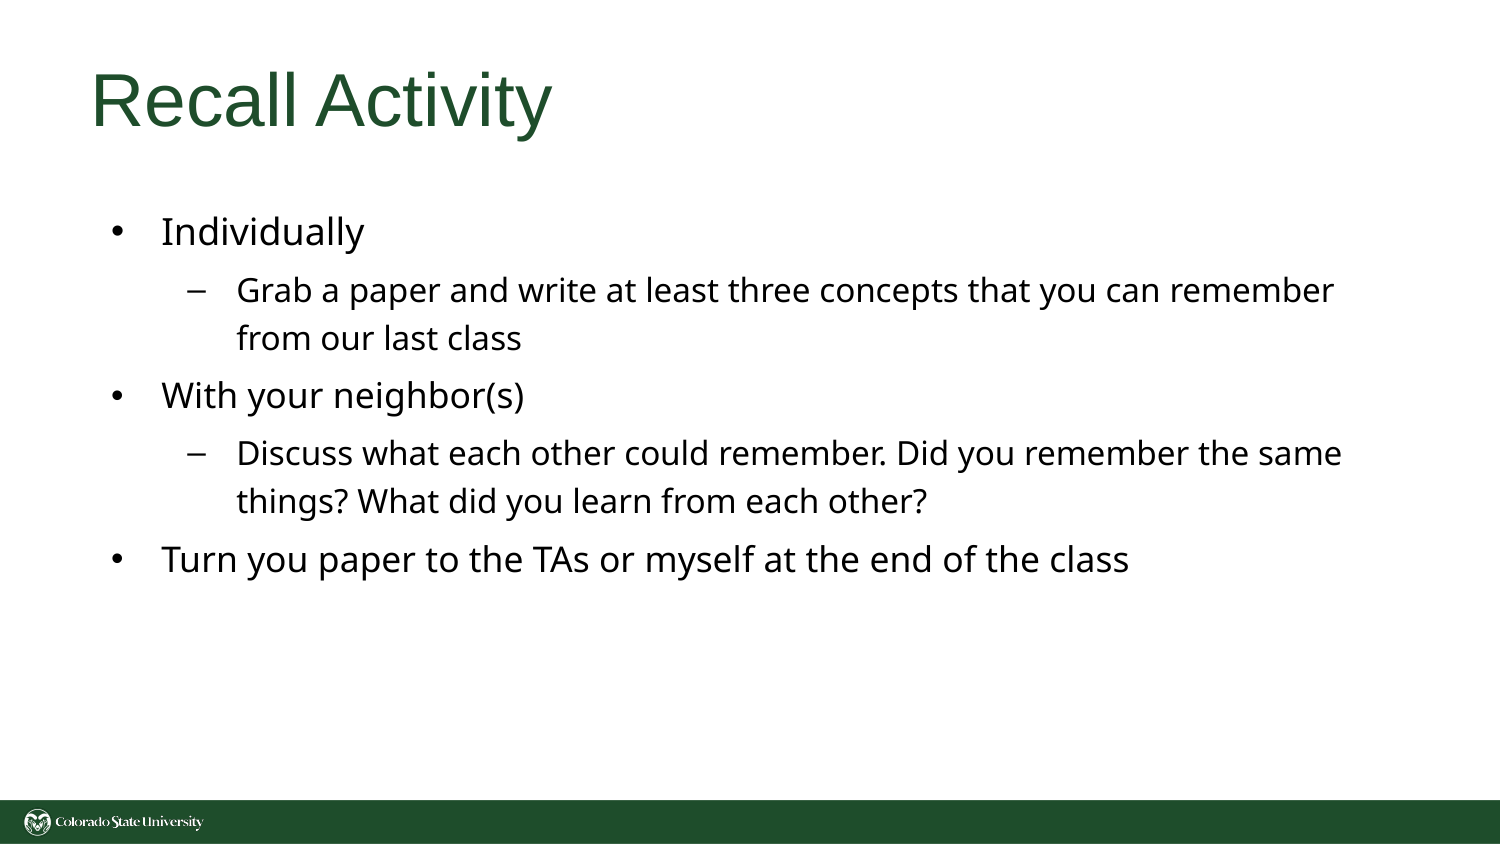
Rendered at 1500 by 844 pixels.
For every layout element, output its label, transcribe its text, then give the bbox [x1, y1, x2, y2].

list Individually Grab a paper and write at least three concepts that you can remember from our last class With your neighbor(s) Discuss what each other could remember. Did you remember the same things? What did you learn from each other? Turn you paper to the TAs or myself at the end of the class [76, 188, 1375, 734]
picture [16, 800, 212, 844]
title Recall Activity [80, 41, 1444, 152]
